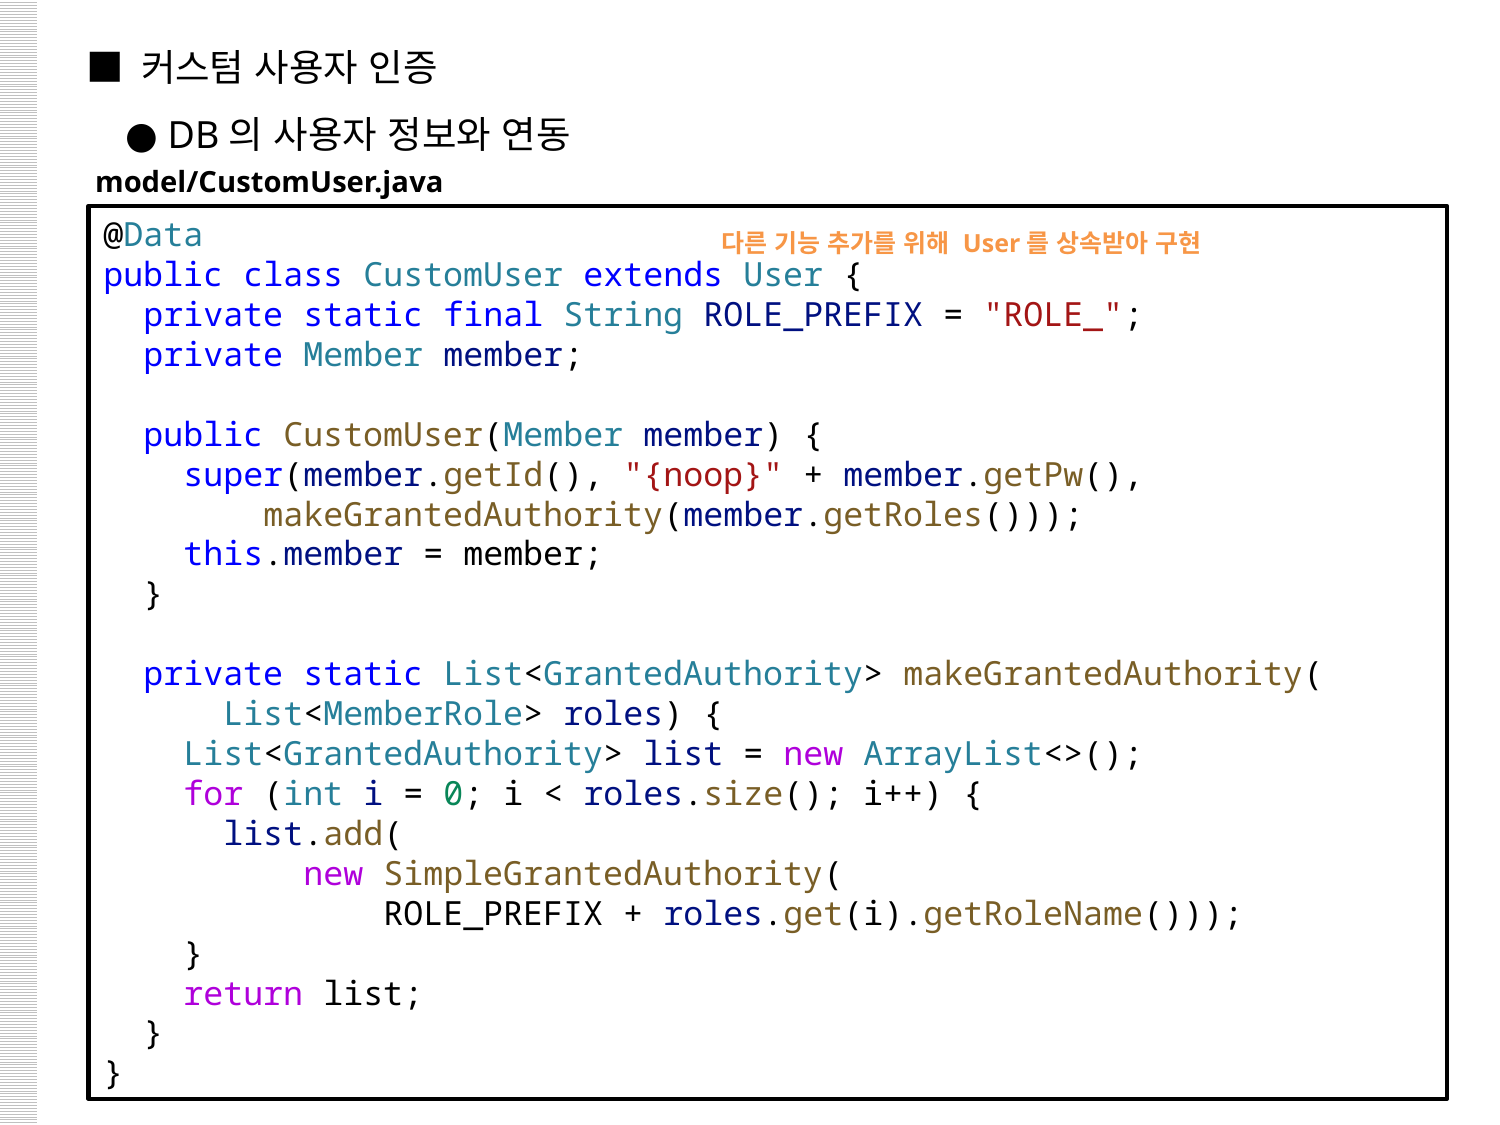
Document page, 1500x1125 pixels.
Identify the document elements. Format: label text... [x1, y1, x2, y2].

text_box ■ 커스텀 사용자 인증 ● DB의 사용자 정보와 연동 [71, 13, 586, 164]
text_box @Data public class CustomUser extends User { private static final String ROLE_PREFIX = "ROLE_"; private Member member; public CustomUser(Member member) { super(member.getId(), "{noop}" + member.getPw(), makeGrantedAuthority(member.getRoles())); this.member = member; } private static List<GrantedAuthority> makeGrantedAuthority( List<MemberRole> roles) { List<GrantedAuthority> list = new ArrayList<>(); for (int i = 0; i < roles.size(); i++) { list.add( new SimpleGrantedAuthority( ROLE_PREFIX + roles.get(i).getRoleName())); } return list; } } [86, 204, 1449, 1101]
text_box model/CustomUser.java [80, 156, 459, 207]
text_box 다른 기능 추가를 위해 User를 상속받아 구현 [707, 219, 1217, 265]
